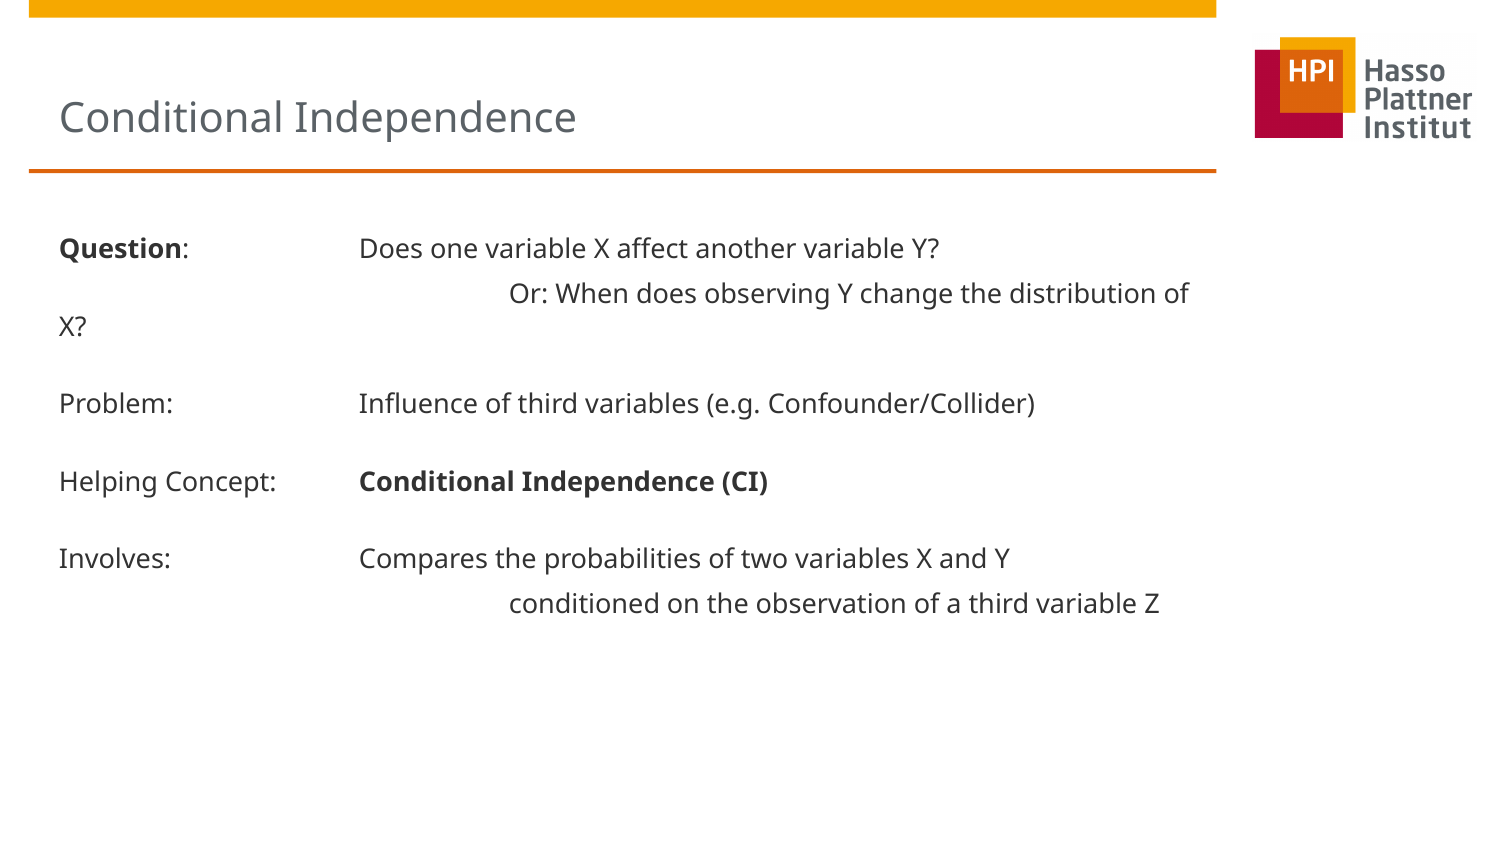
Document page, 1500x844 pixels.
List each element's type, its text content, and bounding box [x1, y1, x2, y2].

title Conditional Independence [58, 17, 1187, 170]
picture [1252, 33, 1477, 142]
list Question: Does one variable X affect another variable Y? Or: When does observing Y change the distribution of X? Problem: Influence of third variables (e.g. Confounder/Collider) Helping Concept: Conditional Independence (CI) Involves: Compares the probabilities of two variables X and Y conditioned on the observation of a third variable Z [58, 203, 1211, 788]
